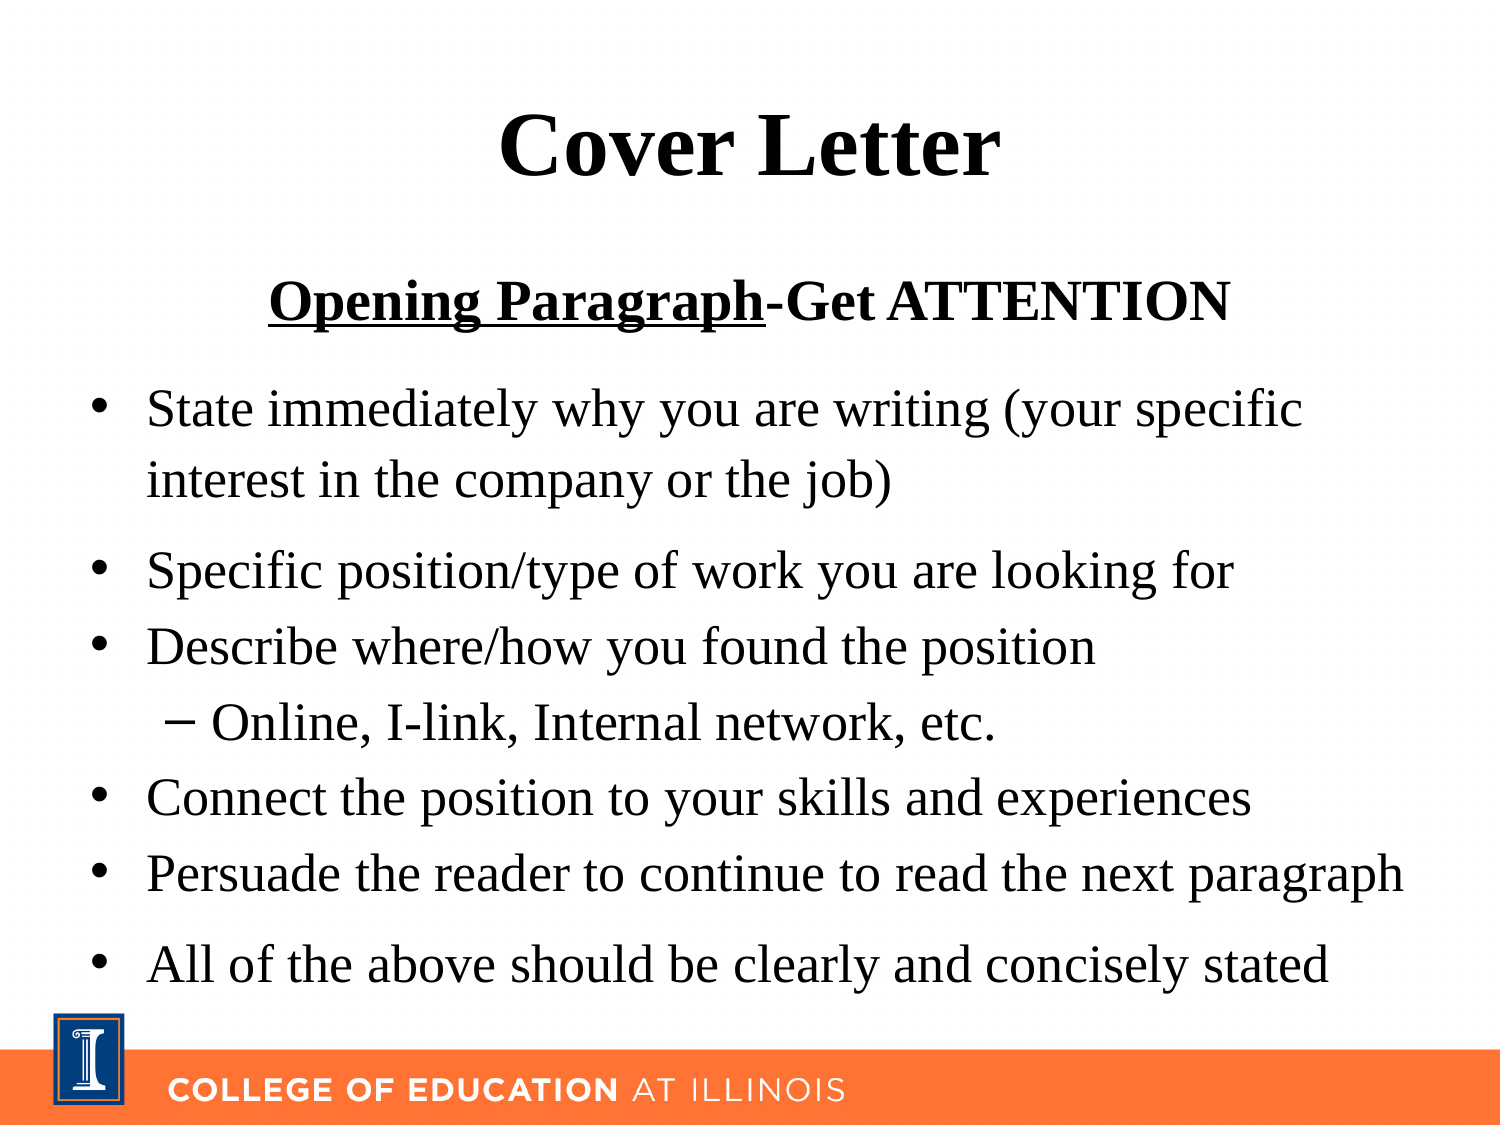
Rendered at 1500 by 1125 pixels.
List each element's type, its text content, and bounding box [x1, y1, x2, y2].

list Opening Paragraph-Get ATTENTION State immediately why you are writing (your specific interest in the company or the job) Specific position/type of work you are looking for Describe where/how you found the position Online, I-link, Internal network, etc. Connect the position to your skills and experiences Persuade the reader to continue to read the next paragraph All of the above should be clearly and concisely stated [75, 262, 1425, 1005]
picture [0, 0, 1500, 1125]
title Cover Letter [75, 45, 1425, 233]
